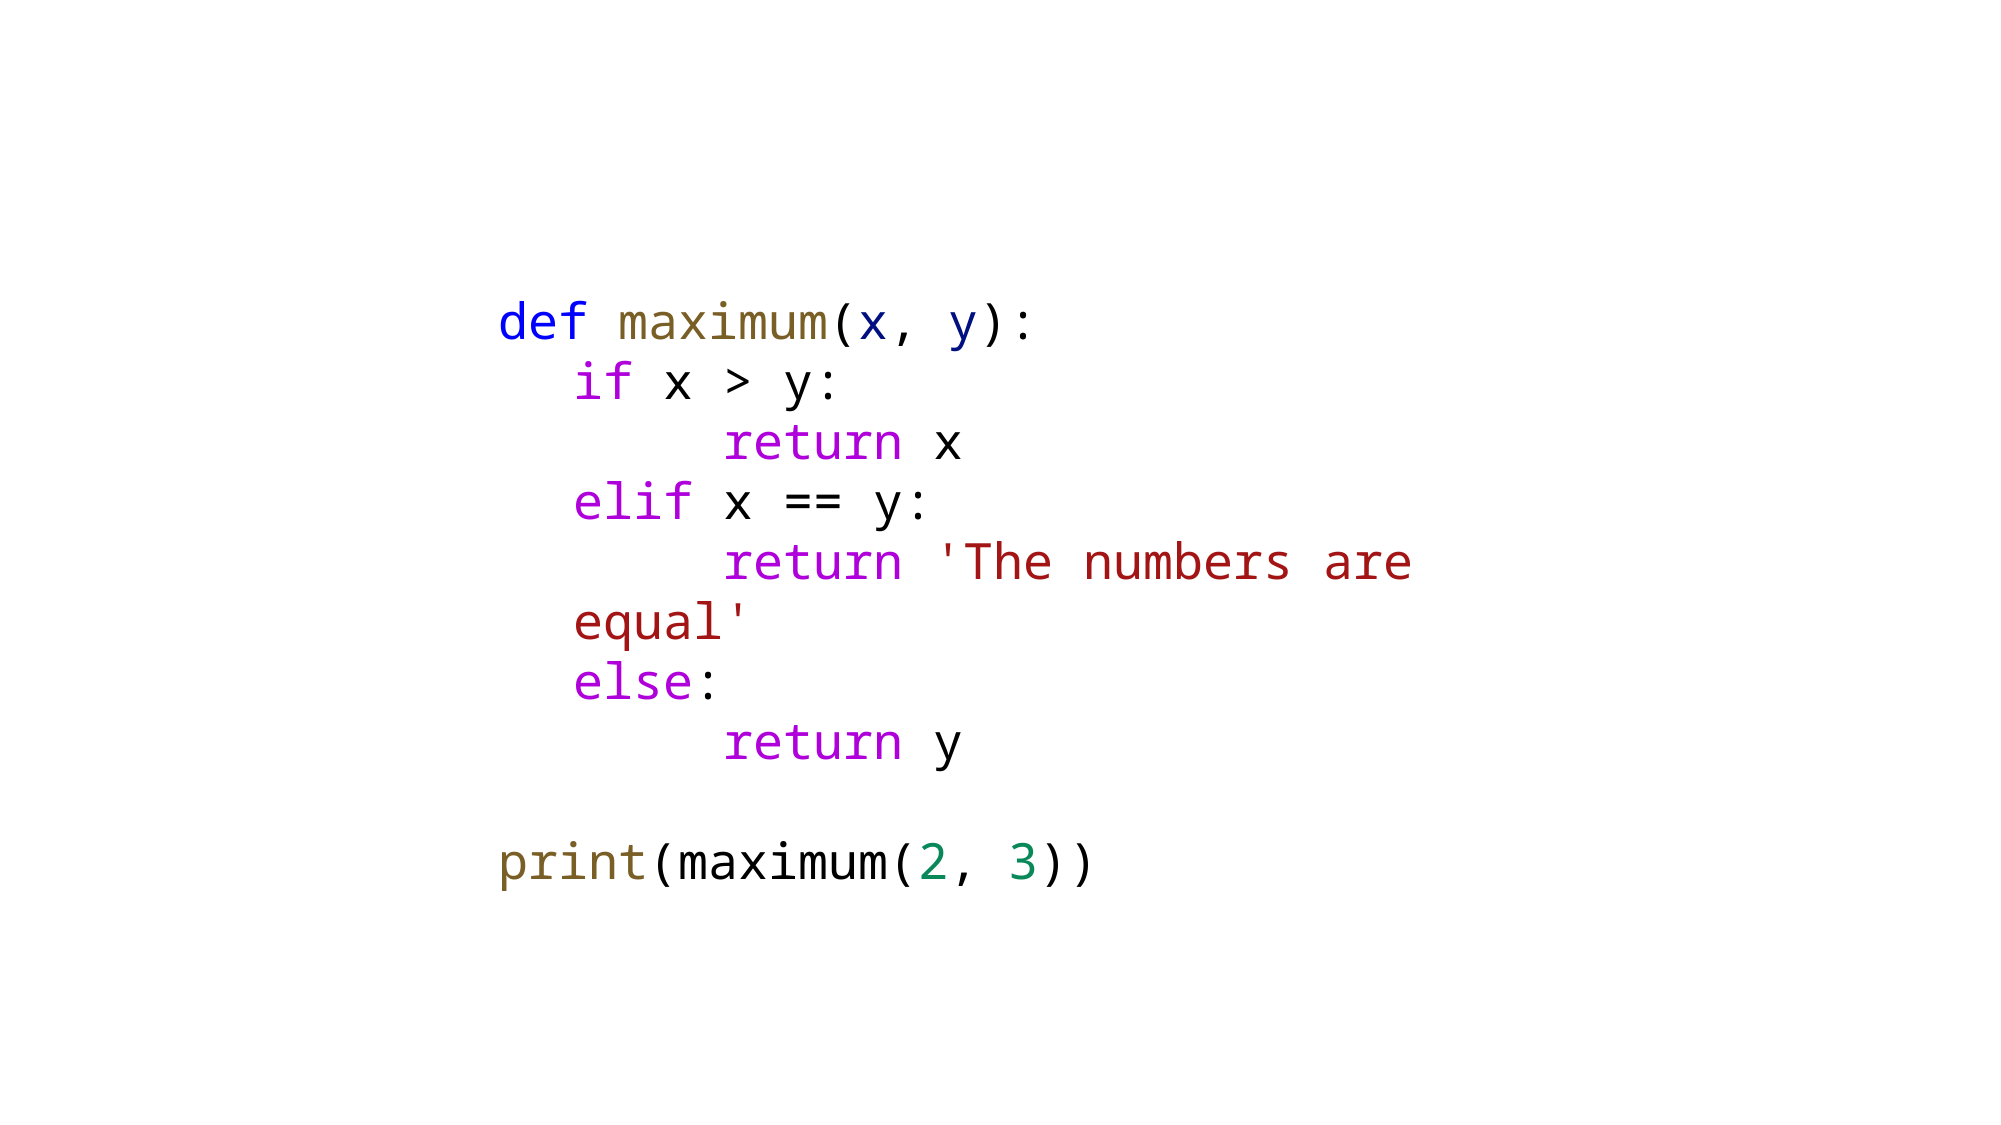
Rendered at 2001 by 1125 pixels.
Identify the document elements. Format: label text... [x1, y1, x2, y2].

text_box def maximum(x, y): if x > y: return x elif x == y: return 'The numbers are equal' else: return y print(maximum(2, 3)) [483, 282, 1517, 897]
